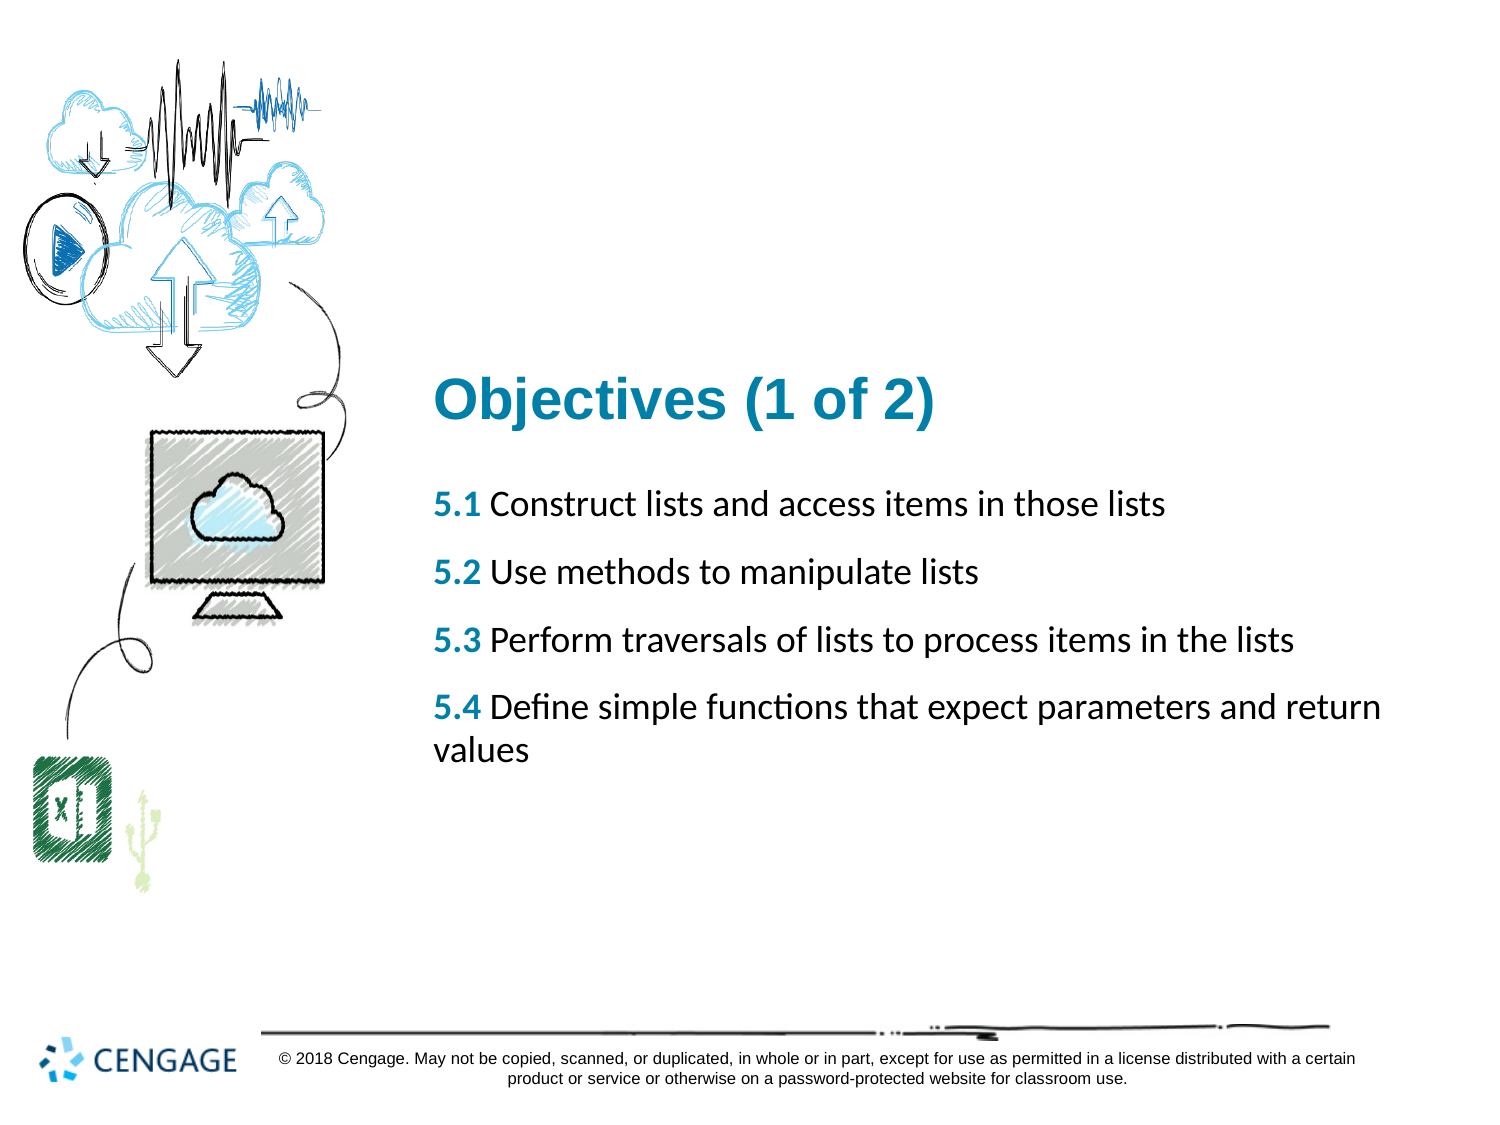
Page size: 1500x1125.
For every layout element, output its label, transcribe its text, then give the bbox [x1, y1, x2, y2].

picture [23, 743, 163, 895]
title Objectives (1 of 2) [433, 361, 1446, 432]
picture [19, 1023, 249, 1095]
picture [261, 1024, 1331, 1041]
footer © 2018 Cengage. May not be copied, scanned, or duplicated, in whole or in part, except for use as permitted in a license distributed with a certain product or service or otherwise on a password-protected website for classroom use. [262, 1047, 1375, 1088]
picture [12, 59, 401, 739]
list 5.1 Construct lists and access items in those lists 5.2 Use methods to manipulate lists 5.3 Perform traversals of lists to process items in the lists 5.4 Define simple functions that expect parameters and return values [433, 482, 1446, 800]
